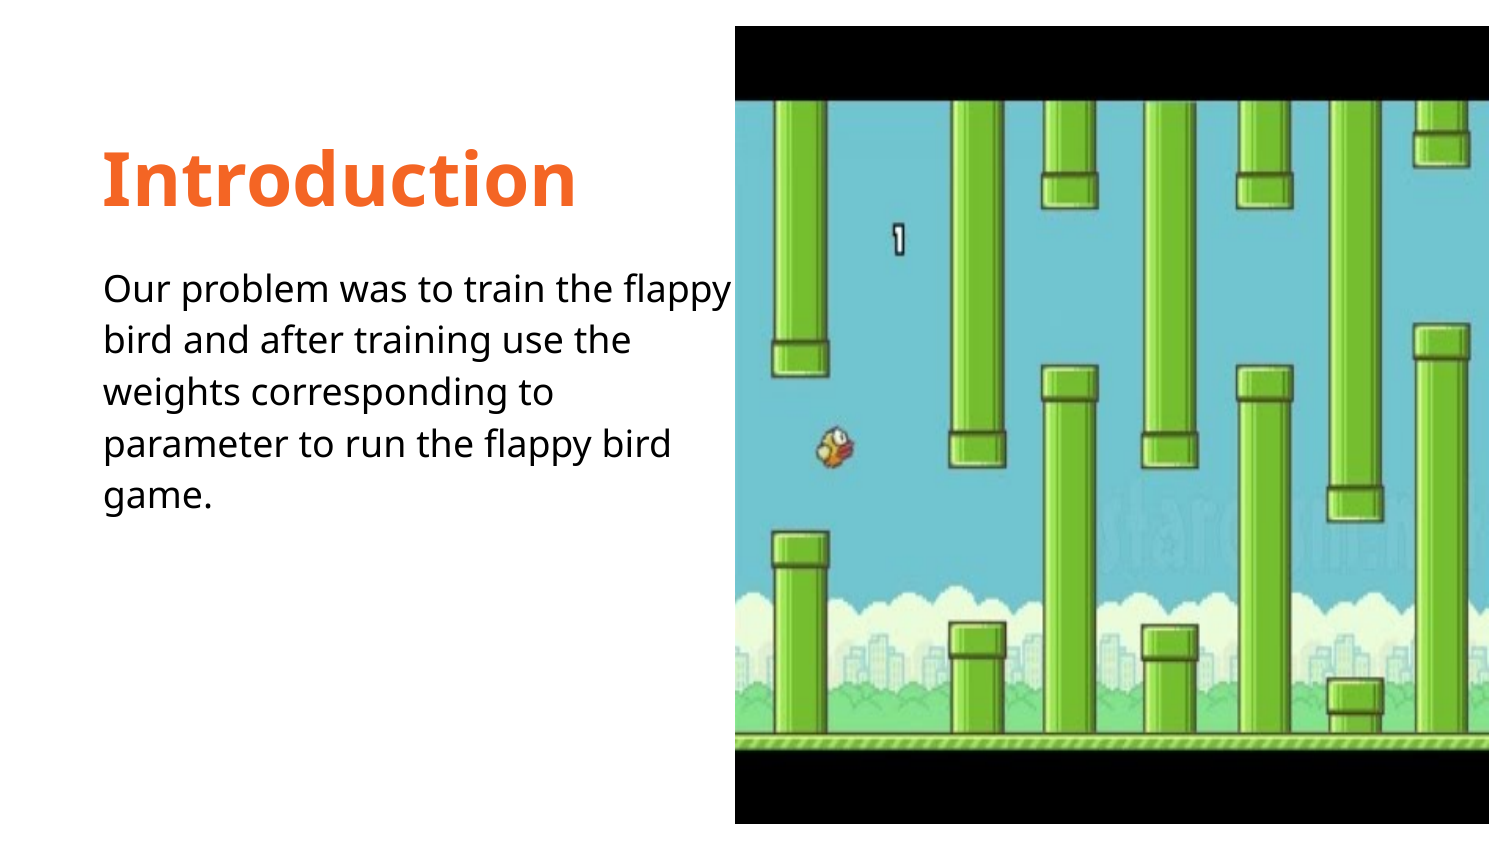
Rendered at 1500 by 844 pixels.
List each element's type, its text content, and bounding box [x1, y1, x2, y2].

title Introduction [87, 116, 730, 242]
picture [735, 26, 1490, 824]
title Our problem was to train the flappy bird and after training use the weights corresponding to parameter to run the flappy bird game. [87, 242, 730, 541]
